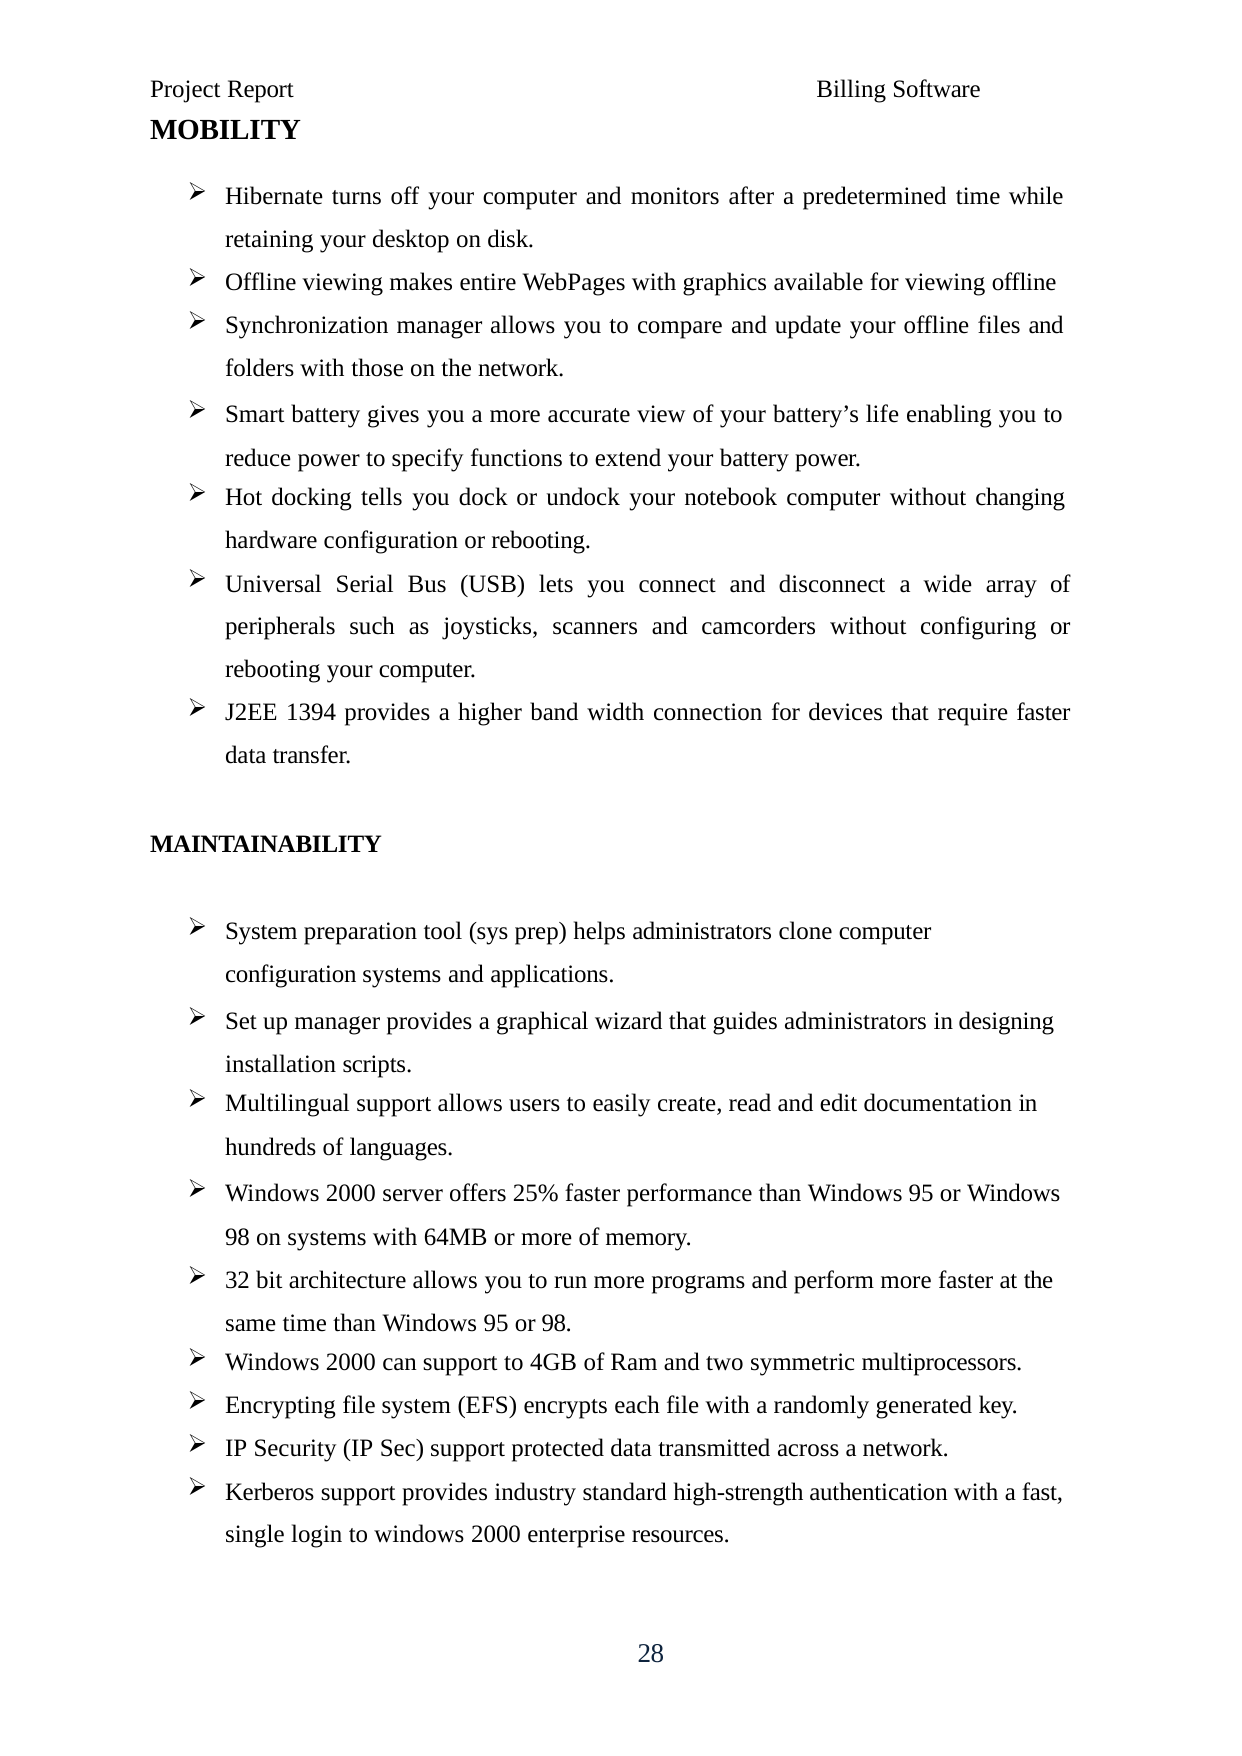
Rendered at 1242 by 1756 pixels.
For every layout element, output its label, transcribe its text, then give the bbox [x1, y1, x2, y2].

text_box Project Report MOBILITY [147, 64, 305, 146]
text_box Billing Software [814, 70, 985, 103]
text_box 28 [631, 1636, 673, 1669]
text_box Hibernate turns off your computer and monitors after a predetermined time while retaining your desktop on disk. Offline viewing makes entire WebPages with graphics available for viewing offline Synchronization manager allows you to compare and update your offline files and folders with those on the network. Smart battery gives you a more accurate view of your battery’s life enabling you to reduce power to specify functions to extend your battery power. Hot docking tells you dock or undock your notebook computer without changing hardware configuration or rebooting. Universal Serial Bus (USB) lets you connect and disconnect a wide array of peripherals such as joysticks, scanners and camcorders without configuring or rebooting your computer. J2EE 1394 provides a higher band width connection for devices that require faster data transfer. MAINTAINABILITY System preparation tool (sys prep) helps administrators clone computer configuration systems and applications. Set up manager provides a graphical wizard that guides administrators in designing installation scripts. Multilingual support allows users to easily create, read and edit documentation in hundreds of languages. Windows 2000 server offers 25% faster performance than Windows 95 or Windows 98 on systems with 64MB or more of memory. 32 bit architecture allows you to run more programs and perform more faster at the same time than Windows 95 or 98. Windows 2000 can support to 4GB of Ram and two symmetric multiprocessors. Encrypting file system (EFS) encrypts each file with a randomly generated key. IP Security (IP Sec) support protected data transmitted across a network. Kerberos support provides industry standard high-strength authentication with a fast, single login to windows 2000 enterprise resources. [147, 164, 1072, 1548]
